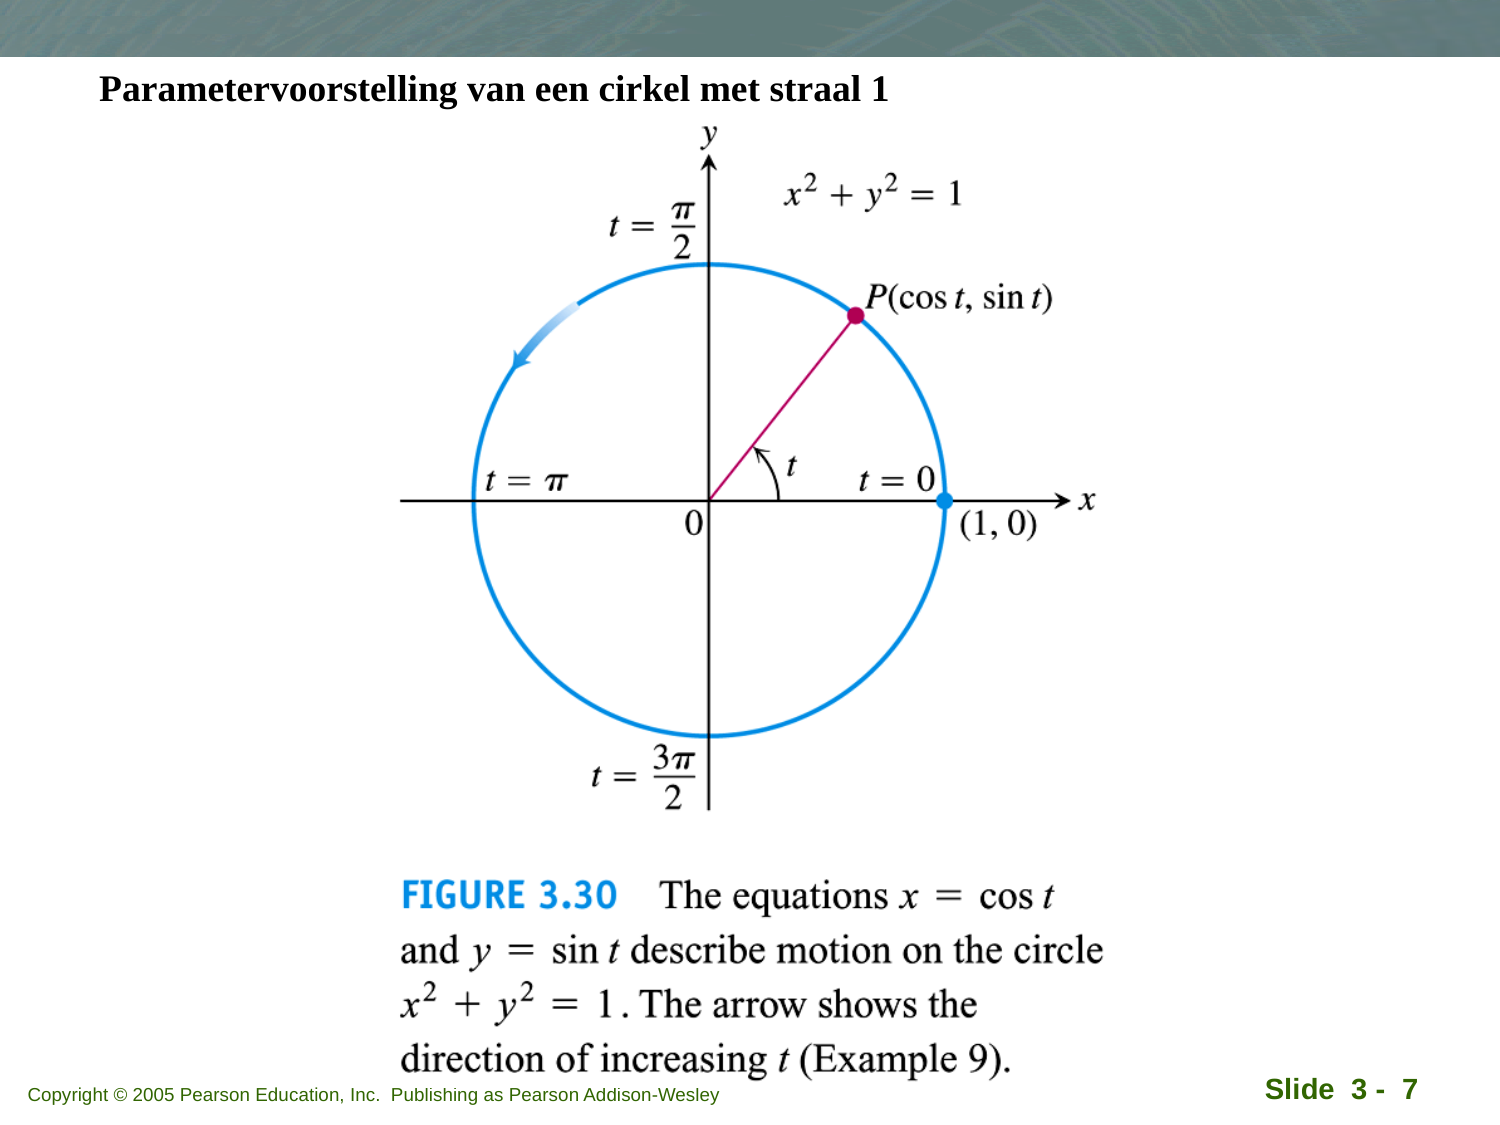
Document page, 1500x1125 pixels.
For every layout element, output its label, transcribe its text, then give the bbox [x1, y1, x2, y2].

picture [0, 0, 1500, 57]
text_box Parametervoorstelling van een cirkel met straal 1 [84, 56, 906, 116]
footer Copyright © 2005 Pearson Education, Inc. Publishing as Pearson Addison-Wesley [12, 1037, 813, 1113]
picture [393, 124, 1110, 1088]
